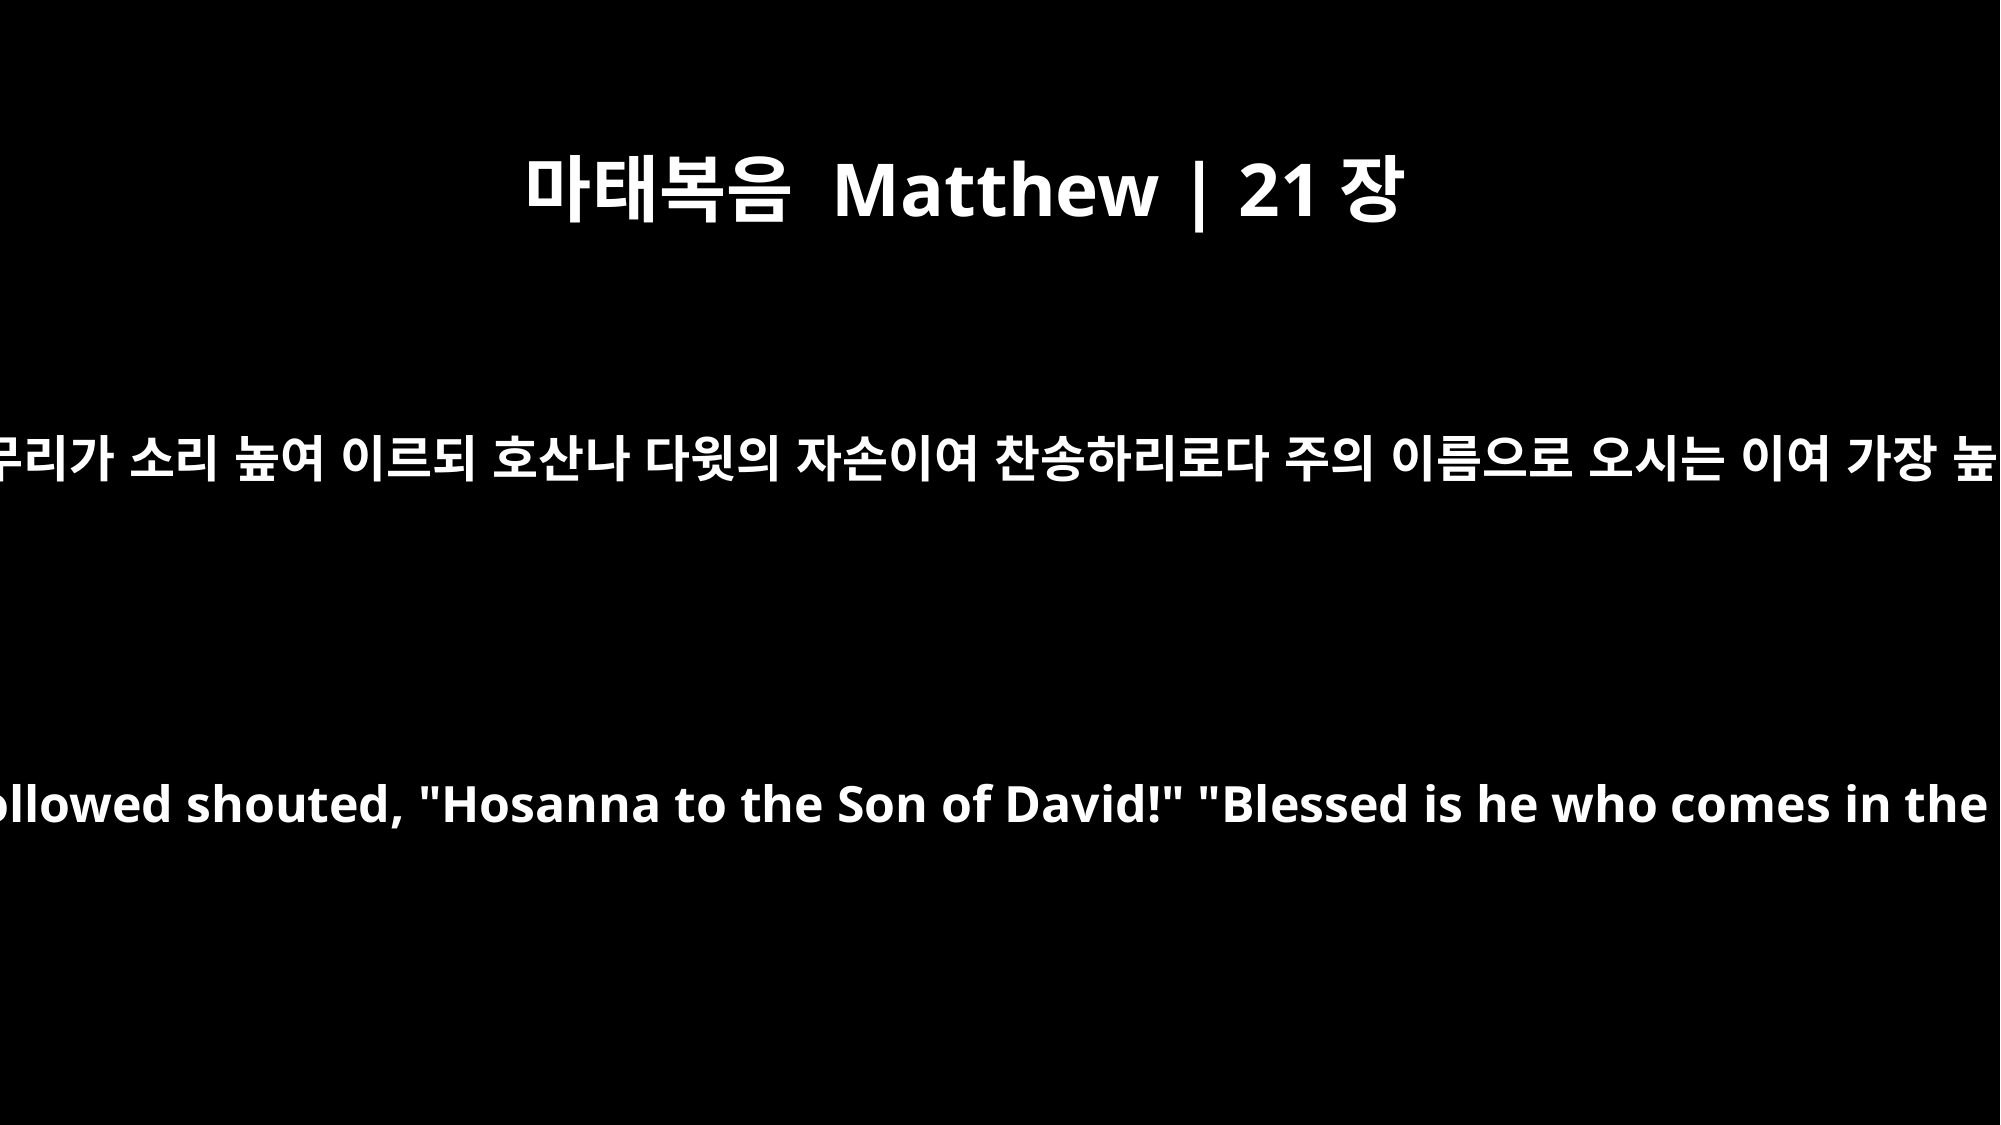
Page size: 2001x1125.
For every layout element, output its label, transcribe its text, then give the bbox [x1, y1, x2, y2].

text_box 9 앞에서 가고 뒤에서 따르는 무리가 소리 높여 이르되 호산나 다윗의 자손이여 찬송하리로다 주의 이름으로 오시는 이여 가장 높은 곳에서 호산나 하더라 [0, 359, 2000, 495]
text_box 마태복음 Matthew | 21장 [510, 136, 1422, 239]
text_box The crowds that went ahead of him and those that followed shouted, "Hosanna to the Son of David!" "Blessed is he who comes in the name of the Lord!" "Hosanna in the highest!" [0, 764, 2000, 840]
